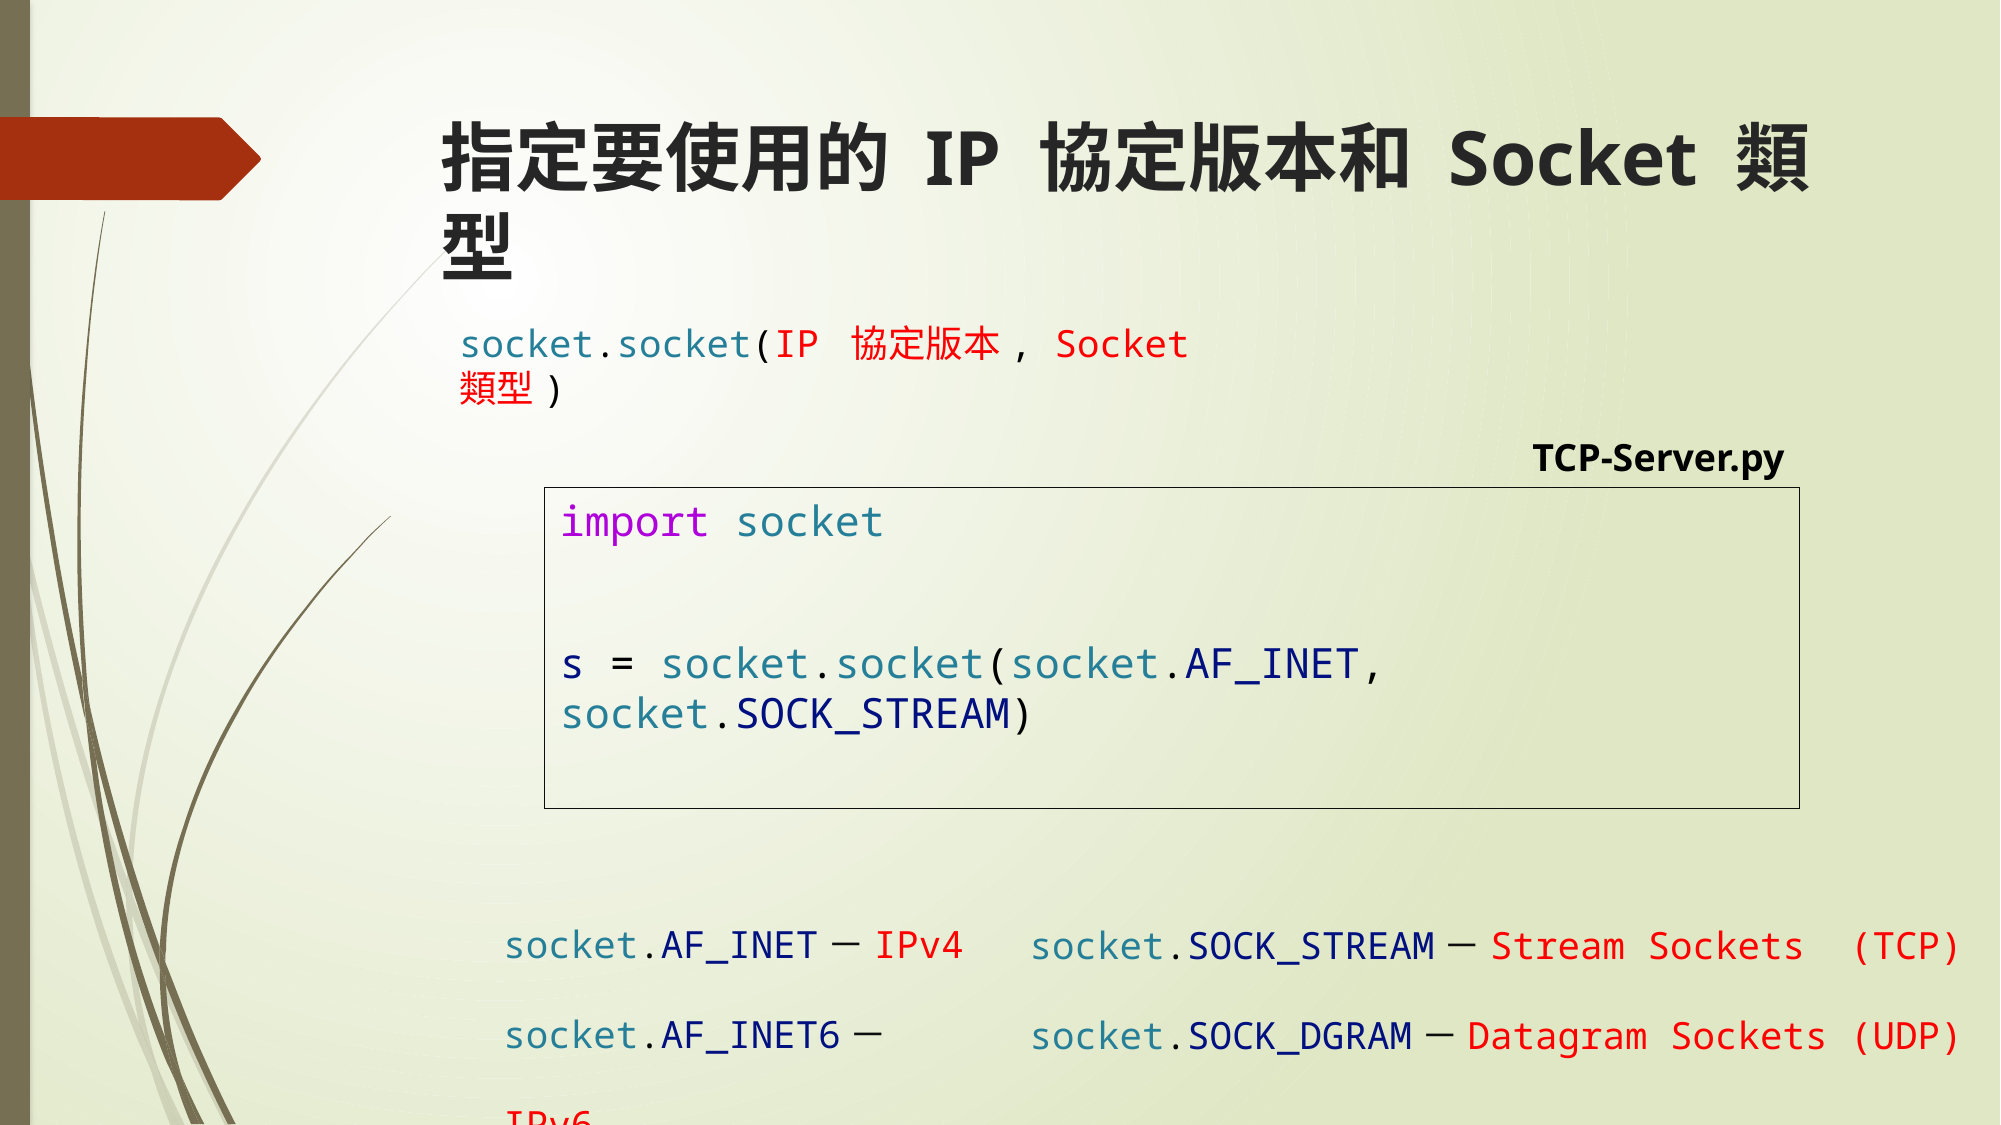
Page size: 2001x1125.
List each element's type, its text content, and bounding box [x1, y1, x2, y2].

list import socket s = socket.socket(socket.AF_INET, socket.SOCK_STREAM) [544, 487, 1800, 809]
text_box socket.SOCK_STREAM－Stream Sockets (TCP) socket.SOCK_DGRAM－Datagram Sockets (UDP) [1014, 869, 1986, 1065]
title 指定要使用的 IP 協定版本和 Socket 類型 [425, 102, 1888, 313]
text_box TCP-Server.py [1517, 426, 1800, 487]
text_box socket.AF_INET－IPv4 socket.AF_INET6－IPv6 [488, 868, 985, 1125]
text_box socket.socket(IP 協定版本, Socket 類型) [444, 312, 1262, 418]
